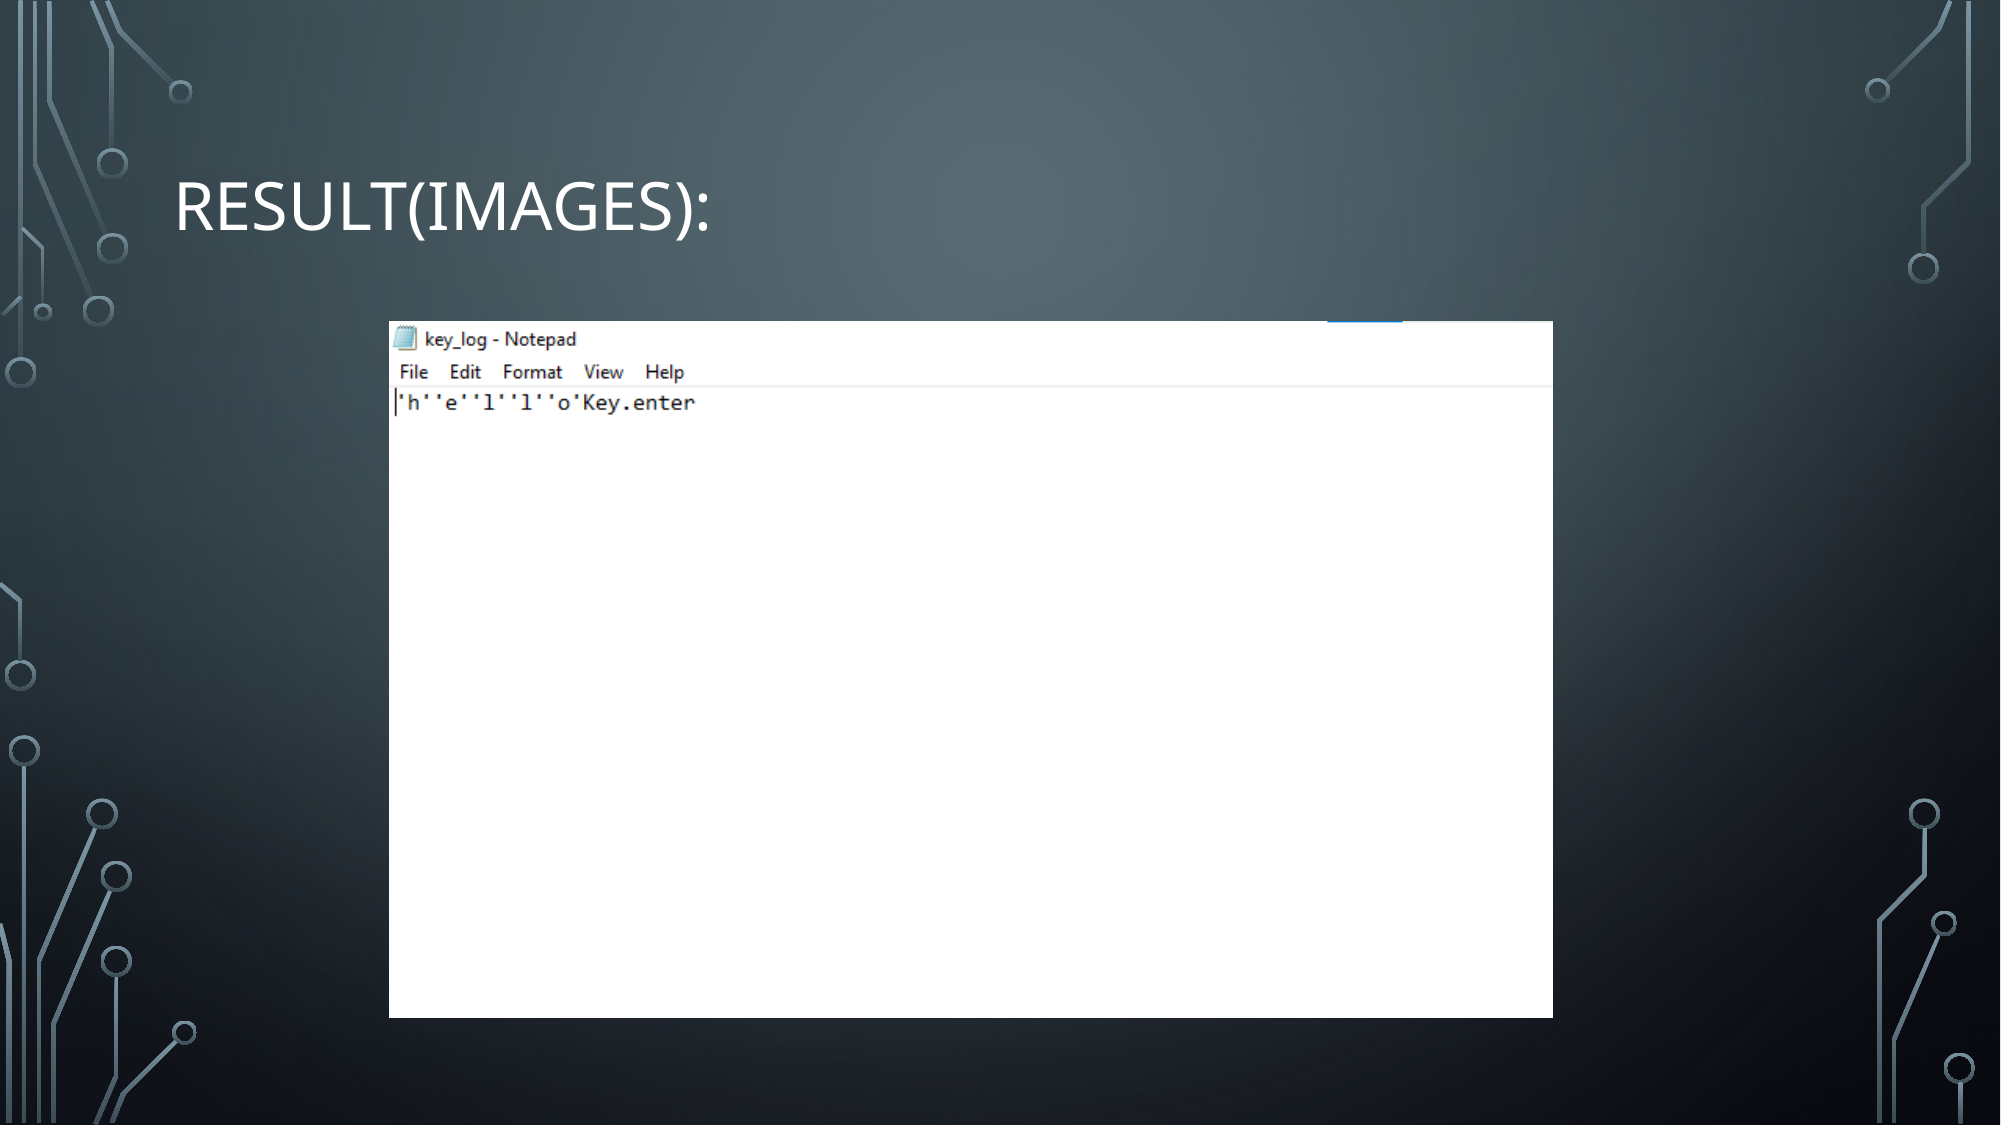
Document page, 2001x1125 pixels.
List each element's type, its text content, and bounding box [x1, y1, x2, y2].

title Result(images): [158, 118, 1785, 253]
picture [389, 320, 1553, 1019]
